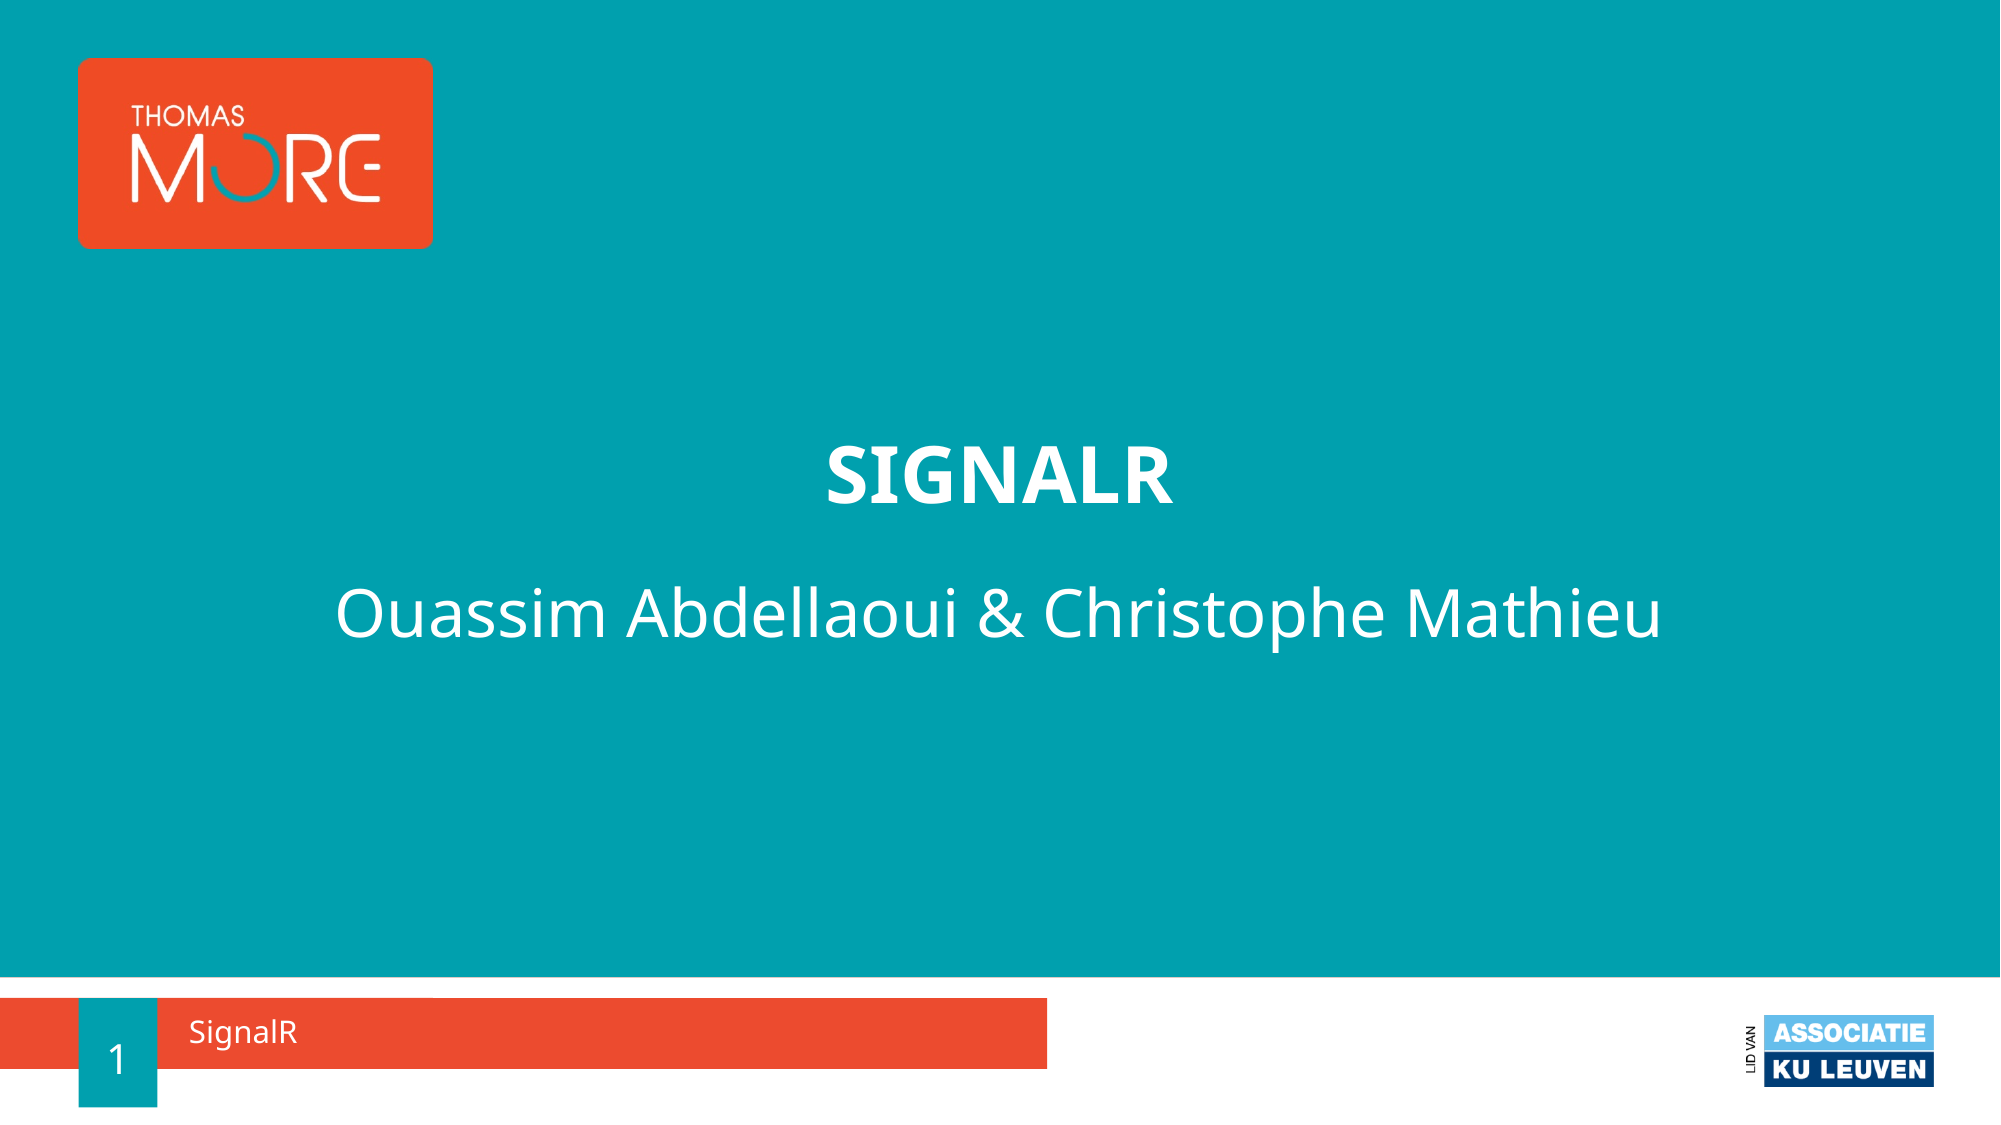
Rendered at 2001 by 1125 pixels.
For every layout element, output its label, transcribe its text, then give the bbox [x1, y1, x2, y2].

title Signalr [0, 255, 2000, 551]
footer SignalR [165, 998, 1048, 1069]
picture [78, 58, 433, 249]
slide_number 1 [78, 998, 158, 1108]
picture [1746, 1015, 1934, 1087]
subtitle Ouassim Abdellaoui & Christophe Mathieu [0, 551, 2000, 846]
